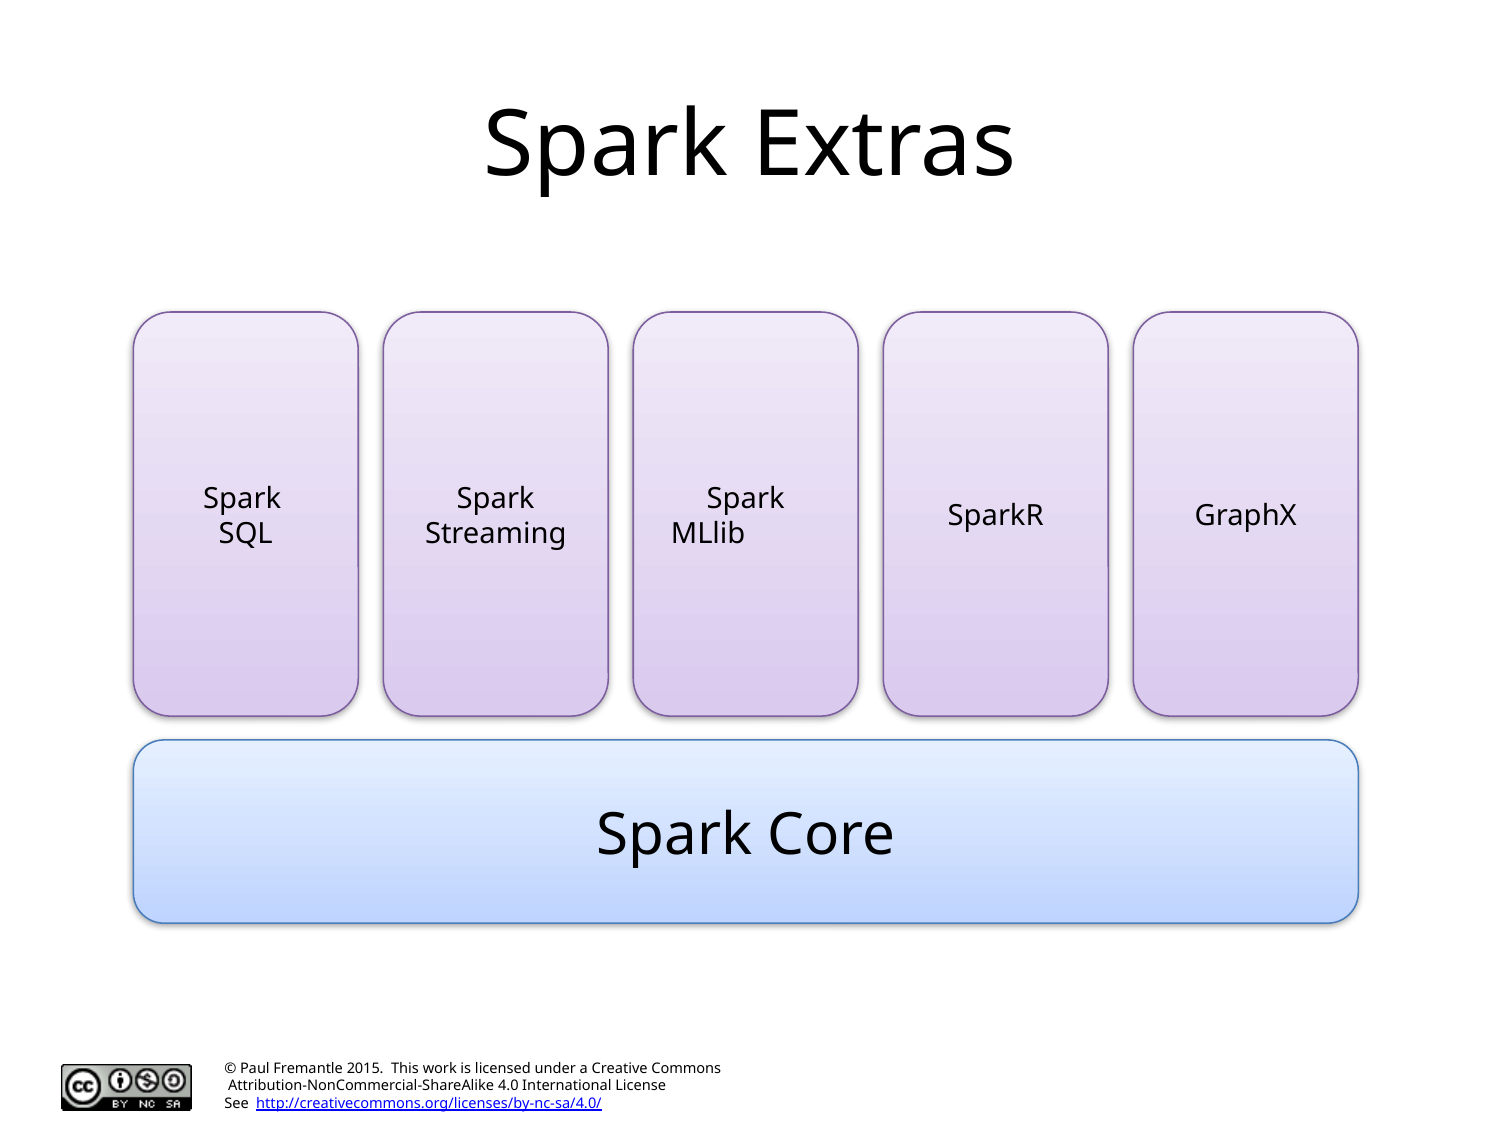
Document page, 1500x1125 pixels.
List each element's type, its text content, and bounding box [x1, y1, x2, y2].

text_box Spark SQL [132, 311, 360, 717]
text_box Spark MLlib [632, 311, 860, 717]
text_box SparkR [882, 311, 1110, 717]
title Spark Extras [75, 45, 1425, 233]
text_box GraphX [1132, 311, 1360, 717]
text_box Spark Core [132, 739, 1360, 924]
picture [61, 1064, 192, 1111]
text_box Spark Streaming [382, 311, 610, 717]
